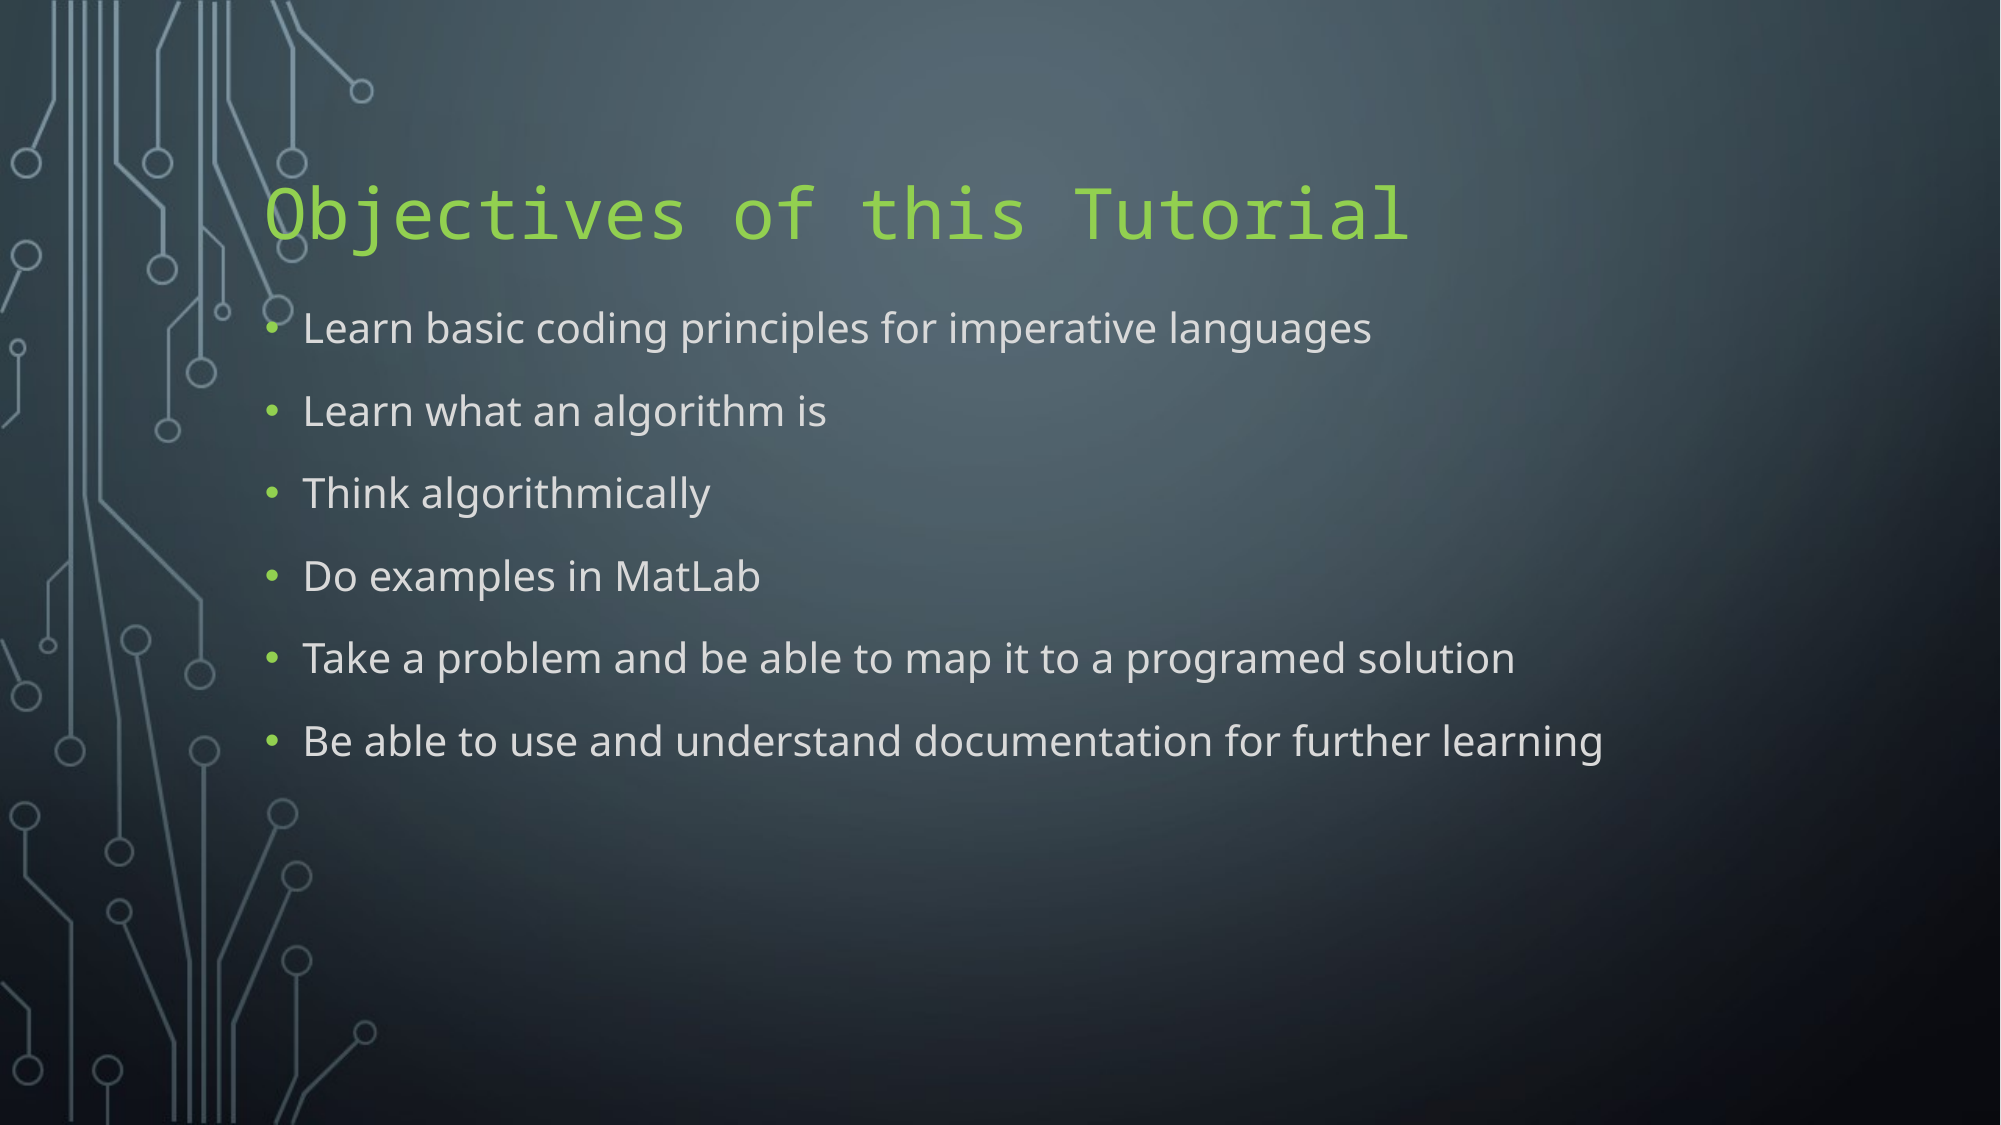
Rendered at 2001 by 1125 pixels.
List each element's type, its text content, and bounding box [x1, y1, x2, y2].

title Objectives of this Tutorial [249, 75, 1750, 263]
picture [0, 0, 2001, 1125]
list Learn basic coding principles for imperative languages Learn what an algorithm is Think algorithmically Do examples in MatLab Take a problem and be able to map it to a programed solution Be able to use and understand documentation for further learning [249, 299, 1750, 1000]
